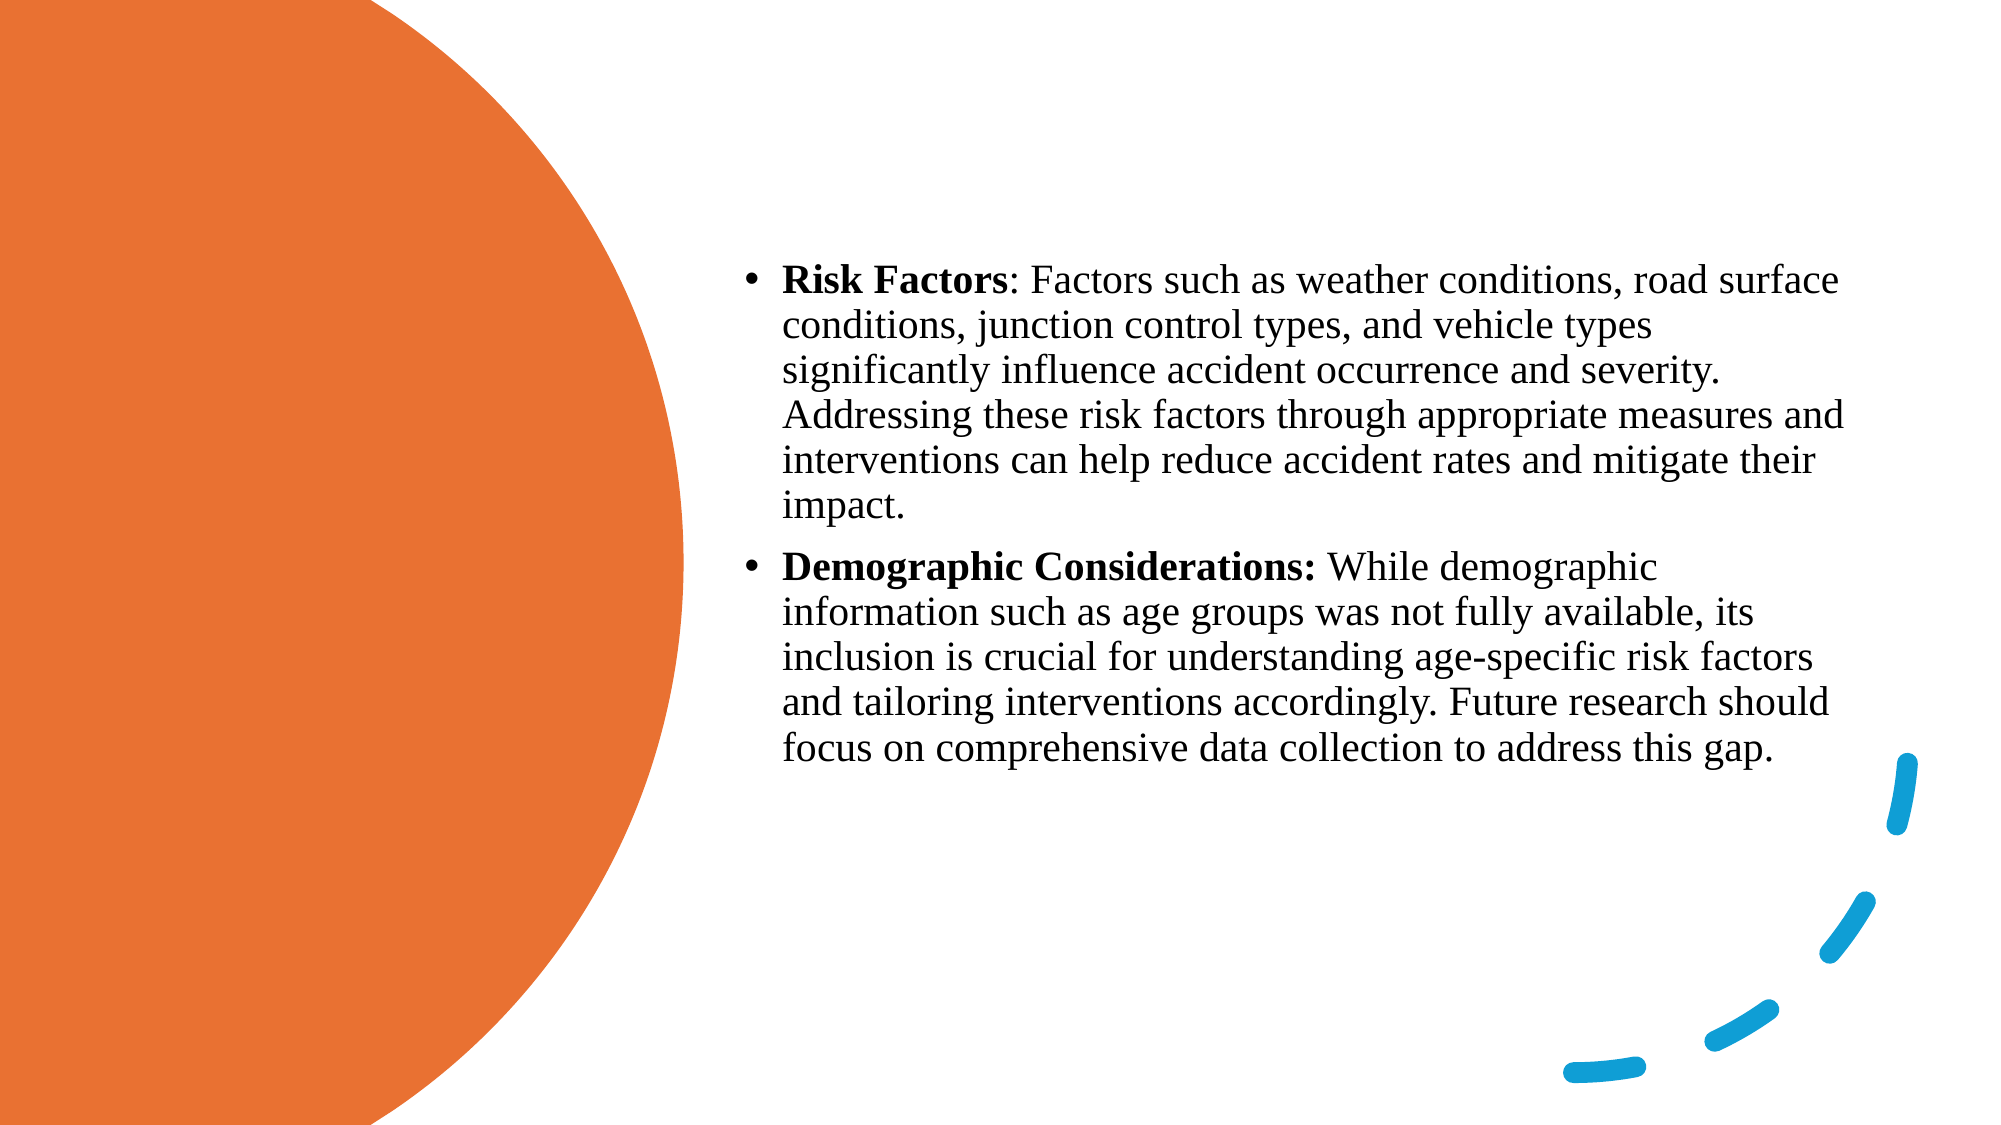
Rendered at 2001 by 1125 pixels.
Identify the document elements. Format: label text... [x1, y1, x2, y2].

text_box [1572, 1014, 1763, 1074]
text_box [0, 0, 686, 1125]
list Risk Factors: Factors such as weather conditions, road surface conditions, junction control types, and vehicle types significantly influence accident occurrence and severity. Addressing these risk factors through appropriate measures and interventions can help reduce accident rates and mitigate their impact. Demographic Considerations: While demographic information such as age groups was not fully available, its inclusion is crucial for understanding age-specific risk factors and tailoring interventions accordingly. Future research should focus on comprehensive data collection to address this gap. [729, 97, 1863, 1014]
text_box [375, 0, 2000, 1125]
text_box [1863, 736, 1910, 909]
